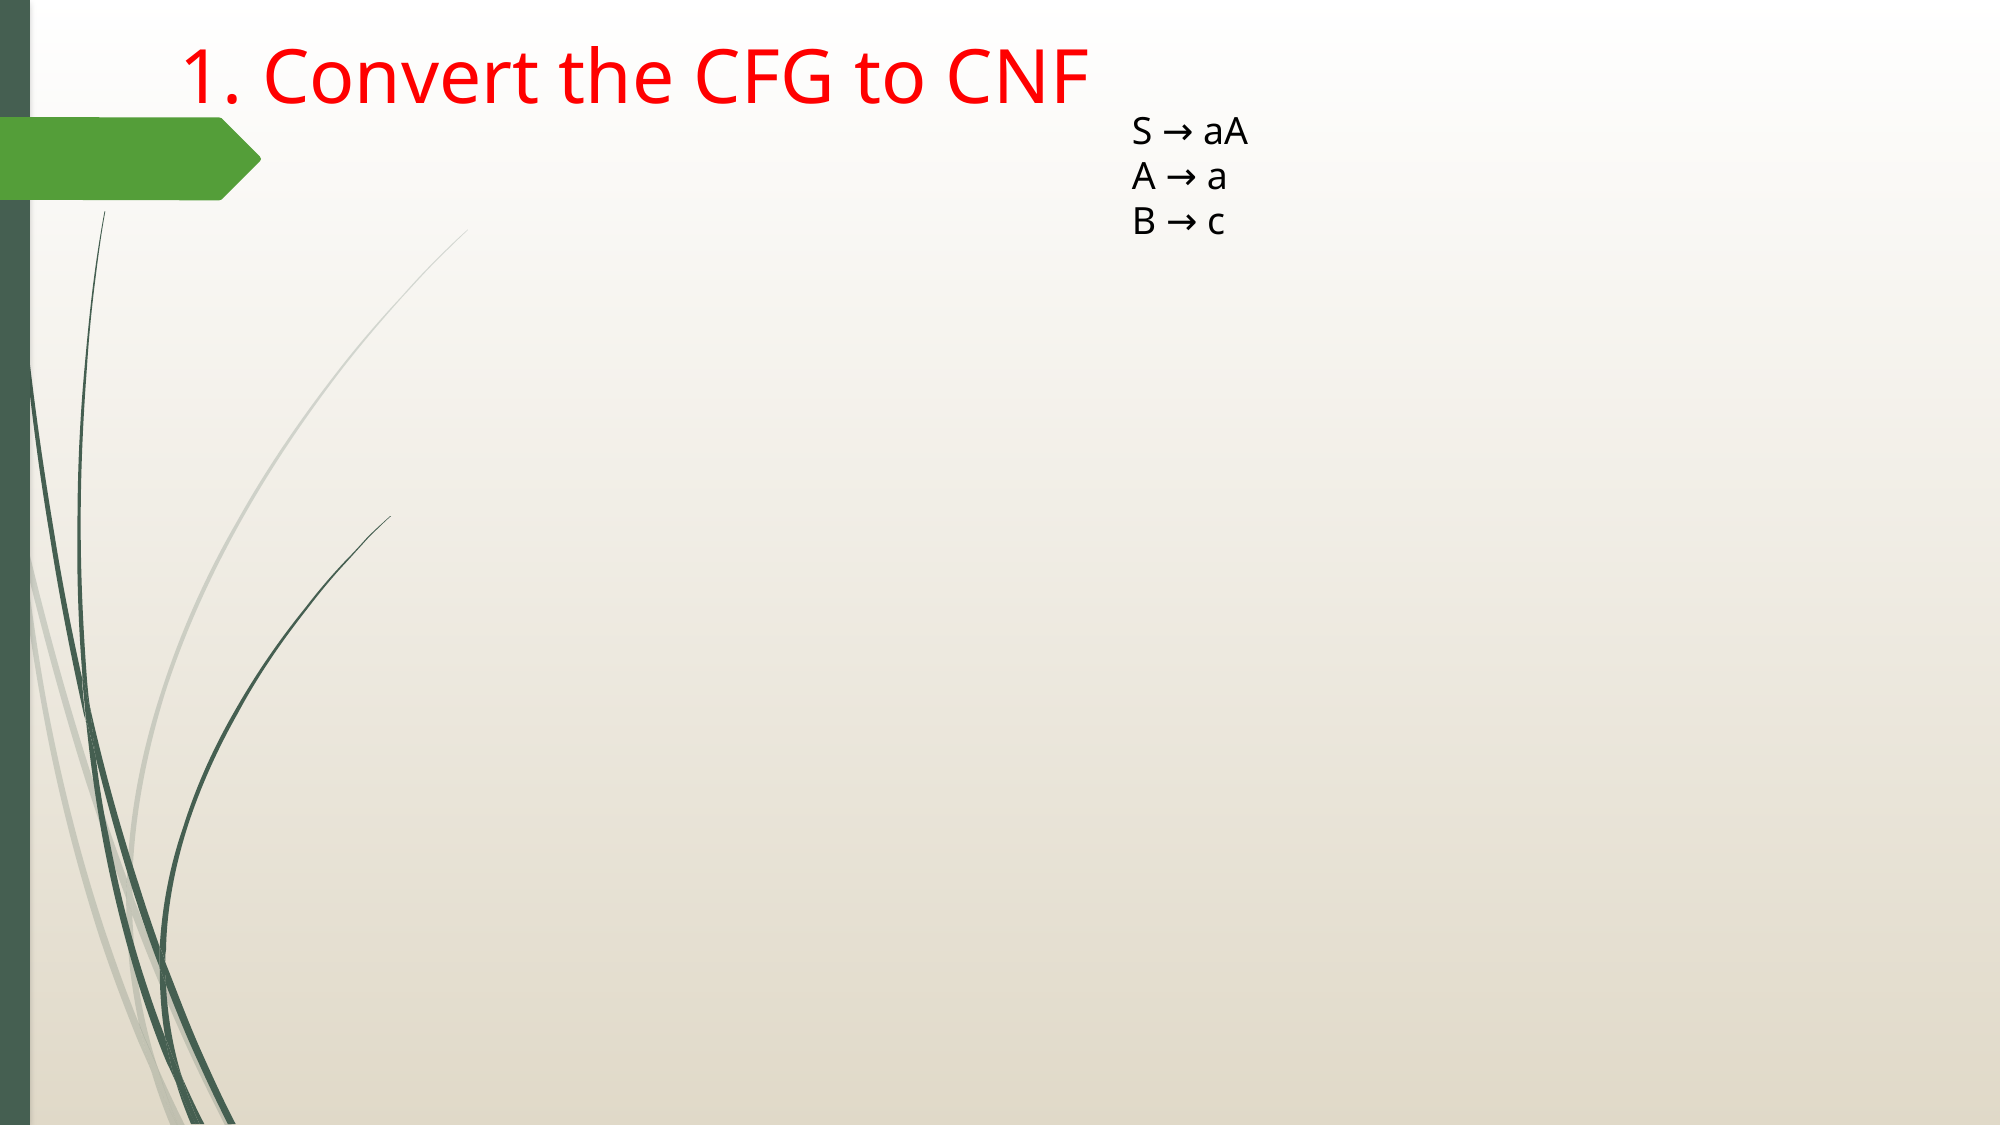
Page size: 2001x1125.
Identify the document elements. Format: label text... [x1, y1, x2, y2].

title 1. Convert the CFG to CNF [164, 20, 1575, 131]
text_box S → aA A → a B → c [1117, 99, 2000, 250]
